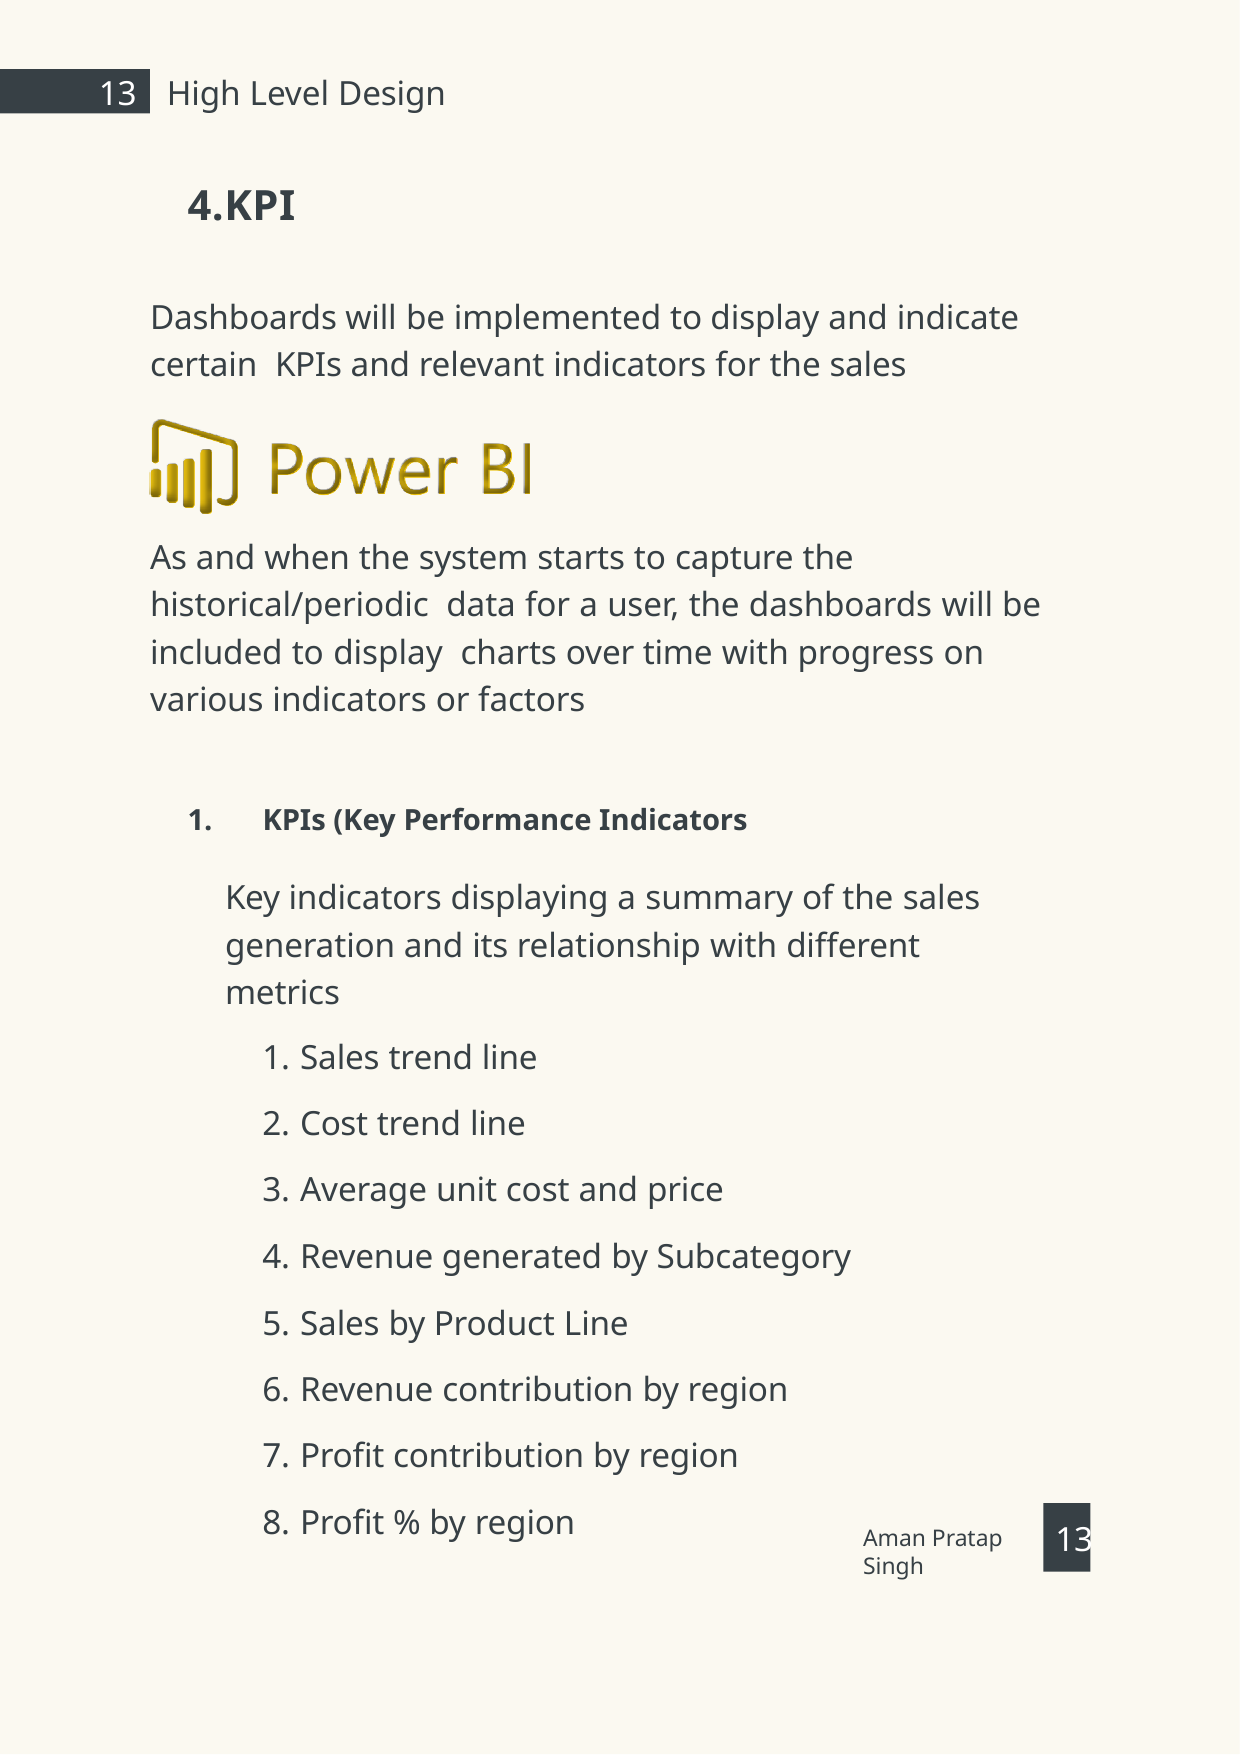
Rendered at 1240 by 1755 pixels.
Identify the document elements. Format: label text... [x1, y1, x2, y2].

footer Aman Pratap Singh [861, 1520, 1034, 1755]
picture [149, 418, 531, 514]
slide_number 13 [1049, 1513, 1098, 1755]
text_box As and when the system starts to capture the historical/periodic data for a user, the dashboards will be included to display charts over time with progress on various indicators or factors KPIs (Key Performance Indicators Key indicators displaying a summary of the sales generation and its relationship with different metrics Sales trend line Cost trend line Average unit cost and price Revenue generated by Subcategory Sales by Product Line Revenue contribution by region Profit contribution by region Profit % by region [147, 526, 1087, 1541]
text_box 13 High Level Design 4.KPI Dashboards will be implemented to display and indicate certain KPIs and relevant indicators for the sales [96, 69, 1085, 384]
